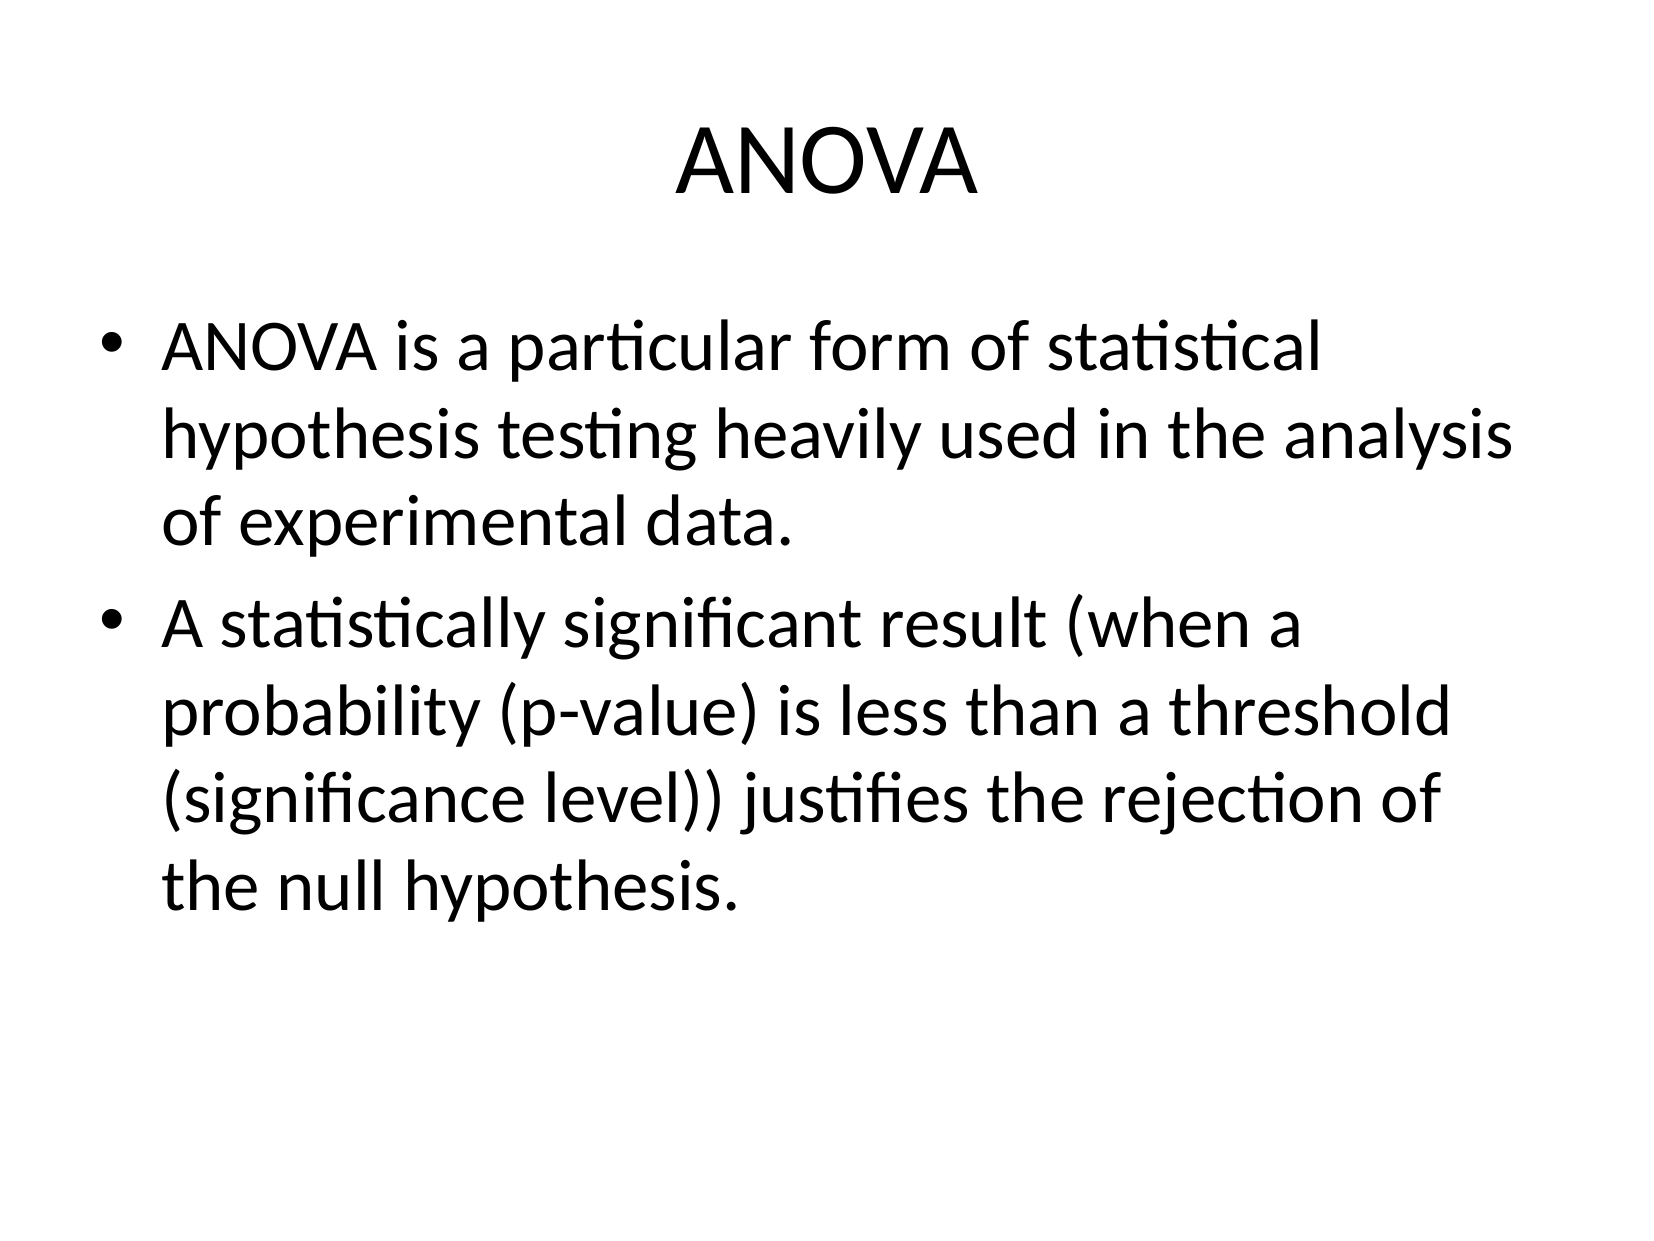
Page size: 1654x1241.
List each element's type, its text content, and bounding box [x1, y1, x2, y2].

list ANOVA is a particular form of statistical hypothesis testing heavily used in the analysis of experimental data. A statistically significant result (when a probability (p-value) is less than a threshold (significance level)) justifies the rejection of the null hypothesis. [82, 289, 1571, 1108]
title ANOVA [82, 49, 1571, 257]
